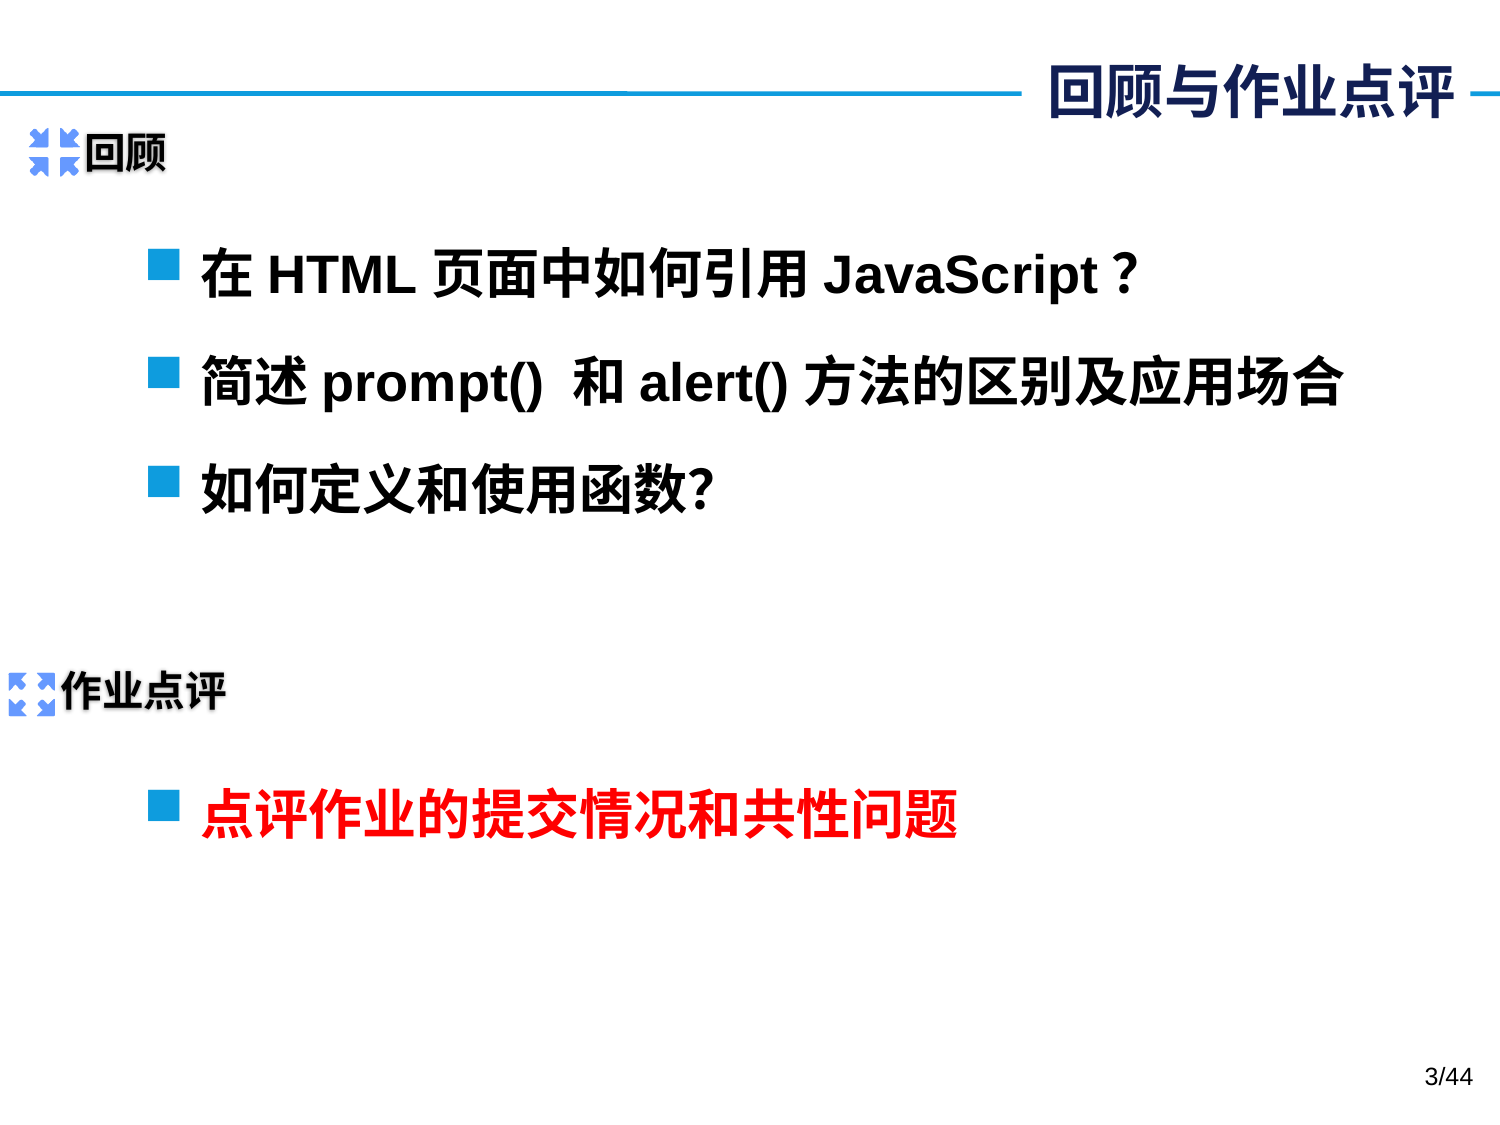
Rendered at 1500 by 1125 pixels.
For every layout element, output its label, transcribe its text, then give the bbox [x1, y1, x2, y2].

title 回顾与作业点评 [1021, 46, 1471, 133]
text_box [17, 118, 184, 185]
slide_number 3/44 [1138, 1053, 1489, 1114]
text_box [0, 656, 245, 723]
list 在HTML页面中如何引用JavaScript？ 简述prompt() 和alert()方法的区别及应用场合 如何定义和使用函数？ 点评作业的提交情况和共性问题 [128, 199, 1383, 657]
